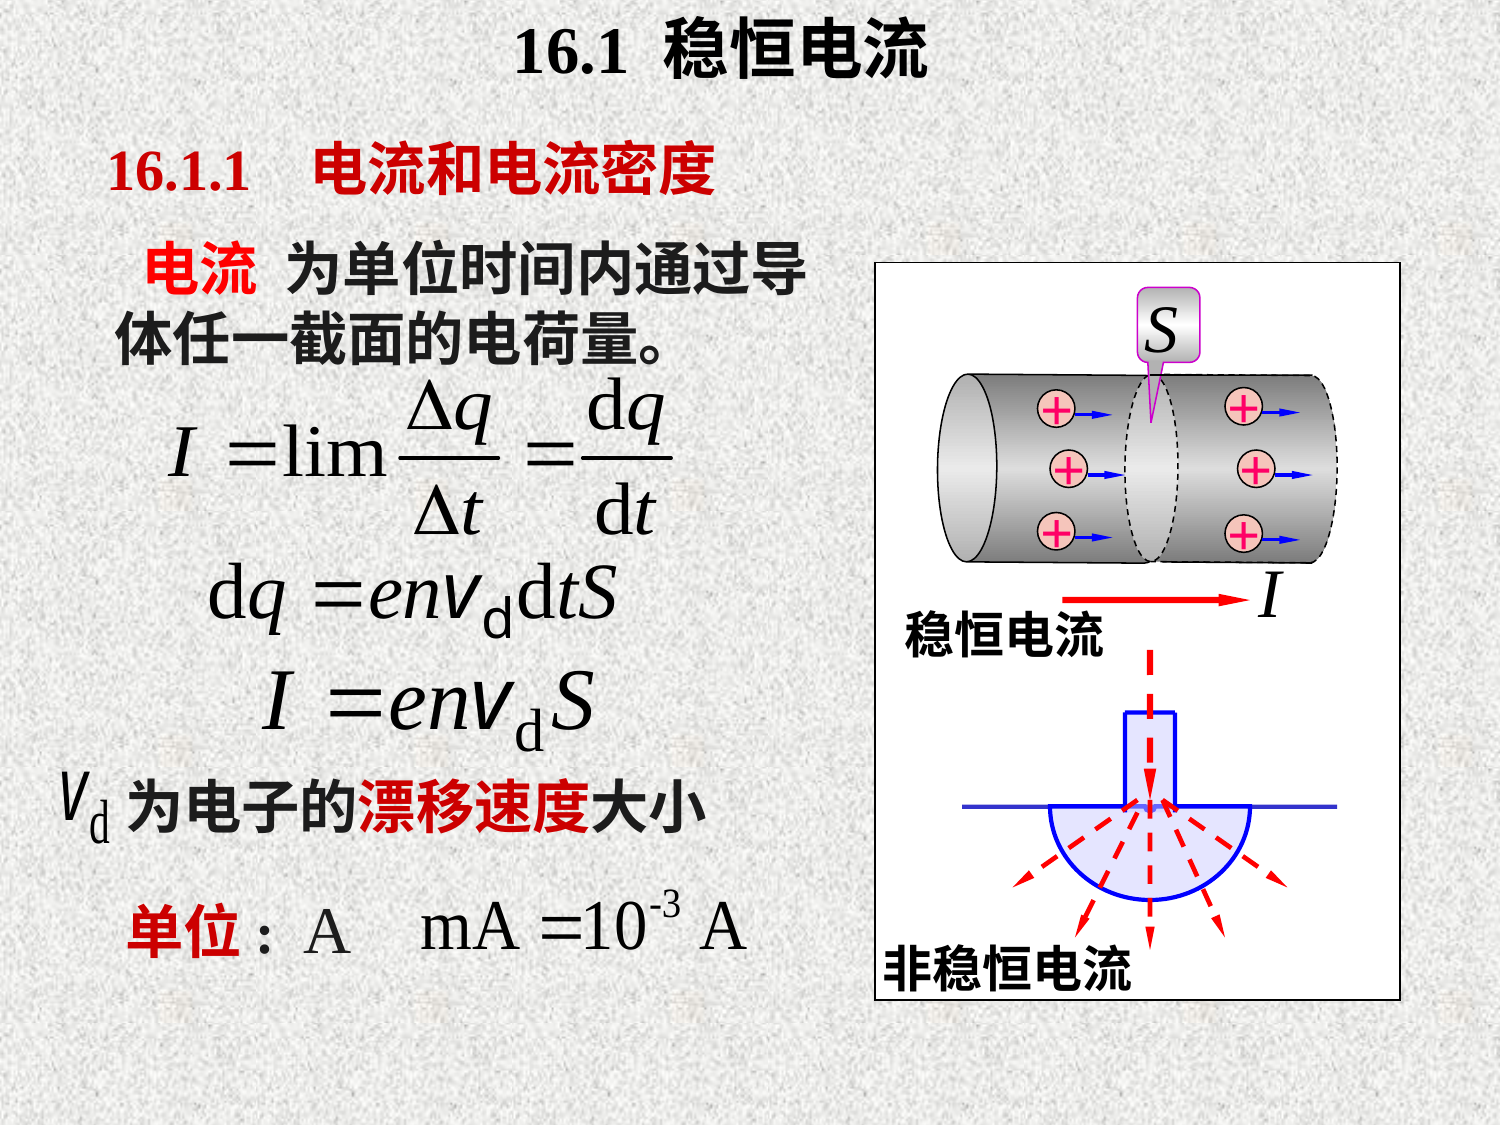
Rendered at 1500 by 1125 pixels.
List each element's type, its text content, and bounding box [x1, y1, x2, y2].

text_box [153, 358, 689, 552]
text_box 16.1.1 电流和电流密度 [62, 125, 906, 210]
picture [0, 0, 1500, 1125]
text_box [109, 871, 811, 976]
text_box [197, 544, 636, 656]
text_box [874, 262, 1401, 1001]
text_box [49, 737, 827, 863]
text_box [961, 649, 1338, 951]
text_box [247, 663, 618, 735]
text_box 16.1 稳恒电流 [497, 0, 945, 95]
text_box 非稳恒电流 [867, 929, 871, 1005]
text_box 电流 为单位时间内通过导体任一截面的电荷量。 [99, 224, 863, 380]
